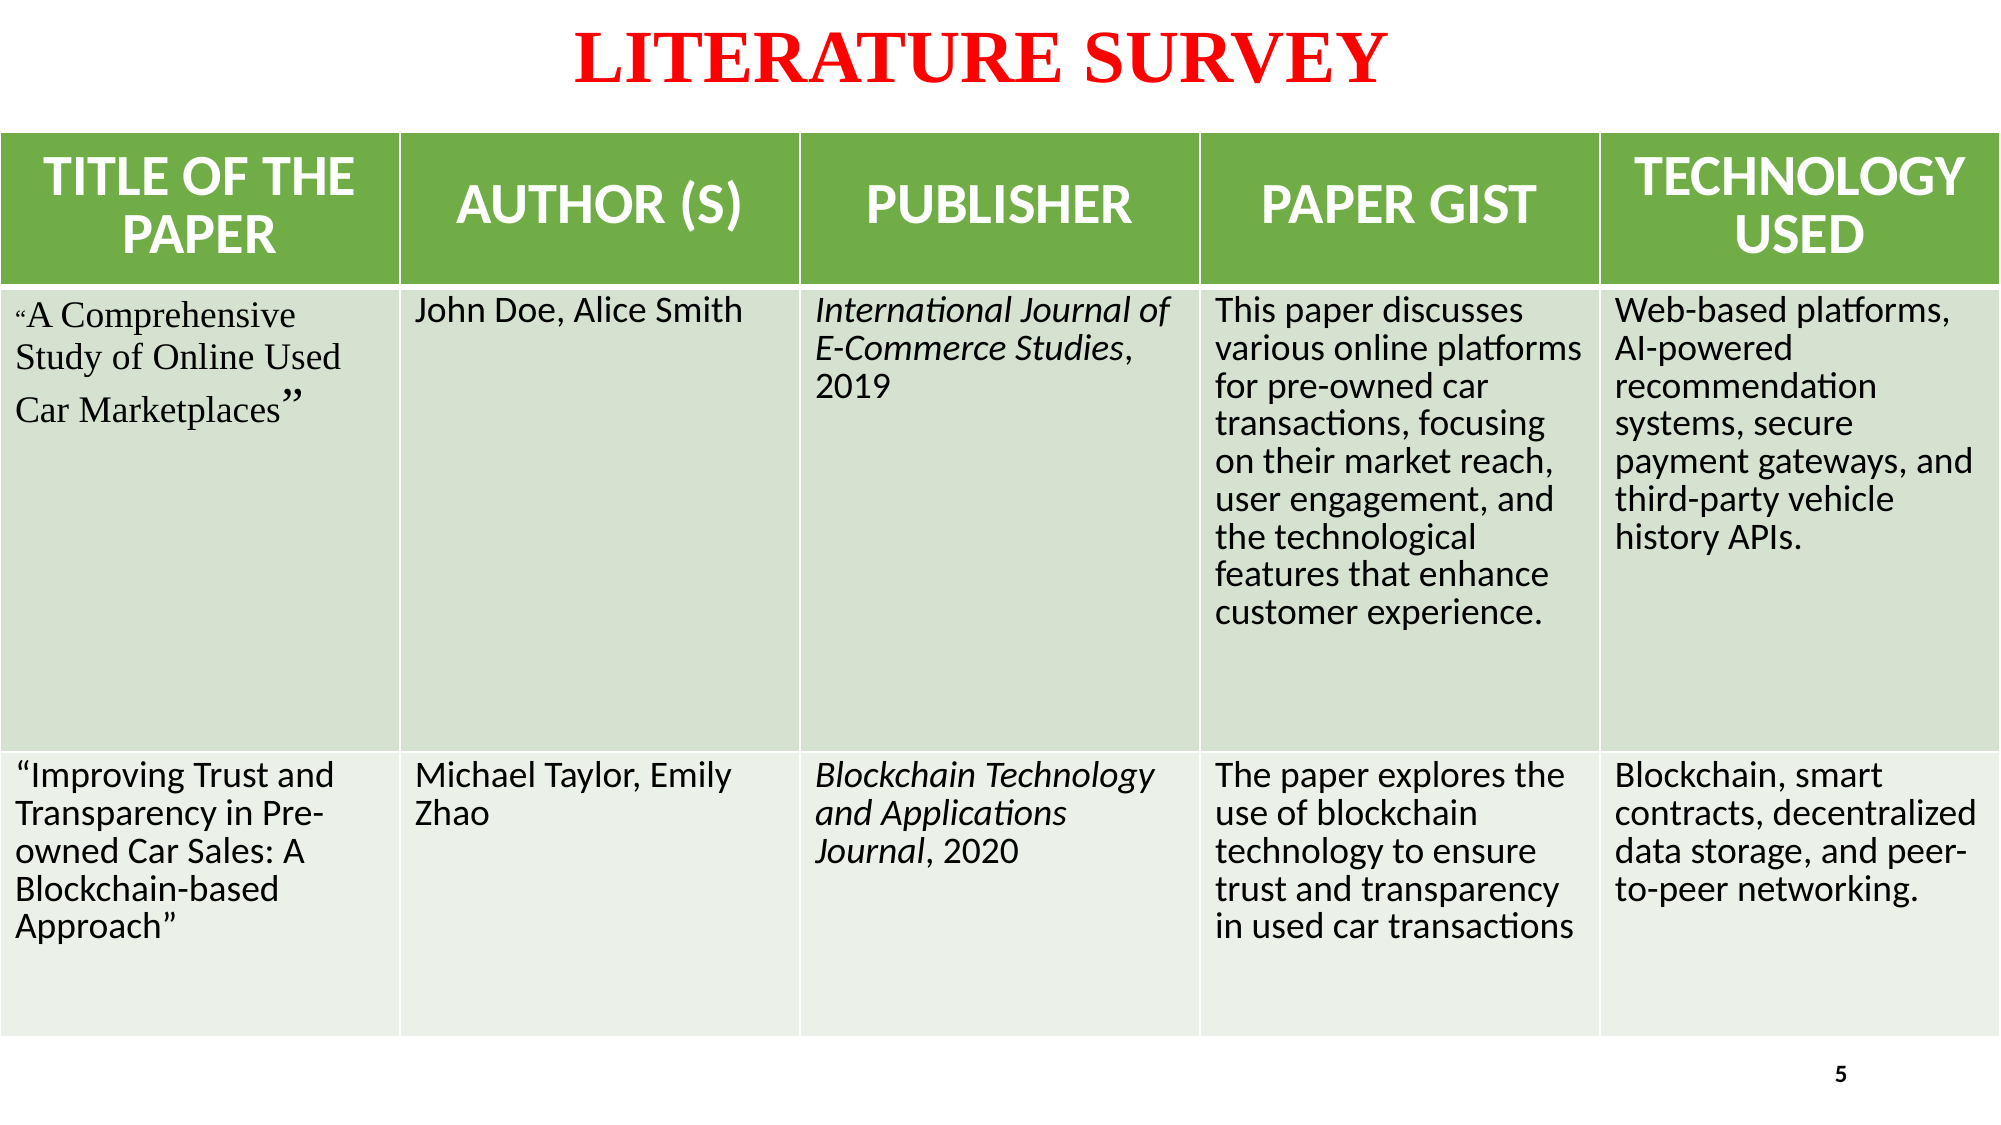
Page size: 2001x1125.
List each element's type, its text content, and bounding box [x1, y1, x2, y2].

table_header TECHNOLOGY USED [1601, 133, 1999, 284]
table_header TITLE OF THE PAPER [1, 133, 399, 284]
table_cell Web-based platforms, AI-powered recommendation systems, secure payment gateways, and third-party vehicle history APIs. [1601, 290, 1999, 751]
table_header PUBLISHER [801, 133, 1199, 284]
table_cell The paper explores the use of blockchain technology to ensure trust and transparency in used car transactions [1201, 753, 1599, 1036]
slide_number 5 [1412, 1042, 1863, 1103]
text_box [1435, 1038, 1886, 1084]
table_cell International Journal of E-Commerce Studies, 2019 [801, 290, 1199, 751]
table_cell “A Comprehensive Study of Online Used Car Marketplaces” [1, 290, 399, 751]
table_cell This paper discusses various online platforms for pre-owned car transactions, focusing on their market reach, user engagement, and the technological features that enhance customer experience. [1201, 290, 1599, 751]
table_header AUTHOR (S) [401, 133, 799, 284]
table_cell John Doe, Alice Smith [401, 290, 799, 751]
table_cell Blockchain Technology and Applications Journal, 2020 [801, 753, 1199, 1036]
table_cell “Improving Trust and Transparency in Pre-owned Car Sales: A Blockchain-based Approach” [1, 753, 399, 1036]
table_header PAPER GIST [1201, 133, 1599, 284]
table_cell Blockchain, smart contracts, decentralized data storage, and peer-to-peer networking. [1601, 753, 1999, 1036]
text_box LITERATURE SURVEY [559, 0, 1406, 105]
table_cell Michael Taylor, Emily Zhao [401, 753, 799, 1036]
